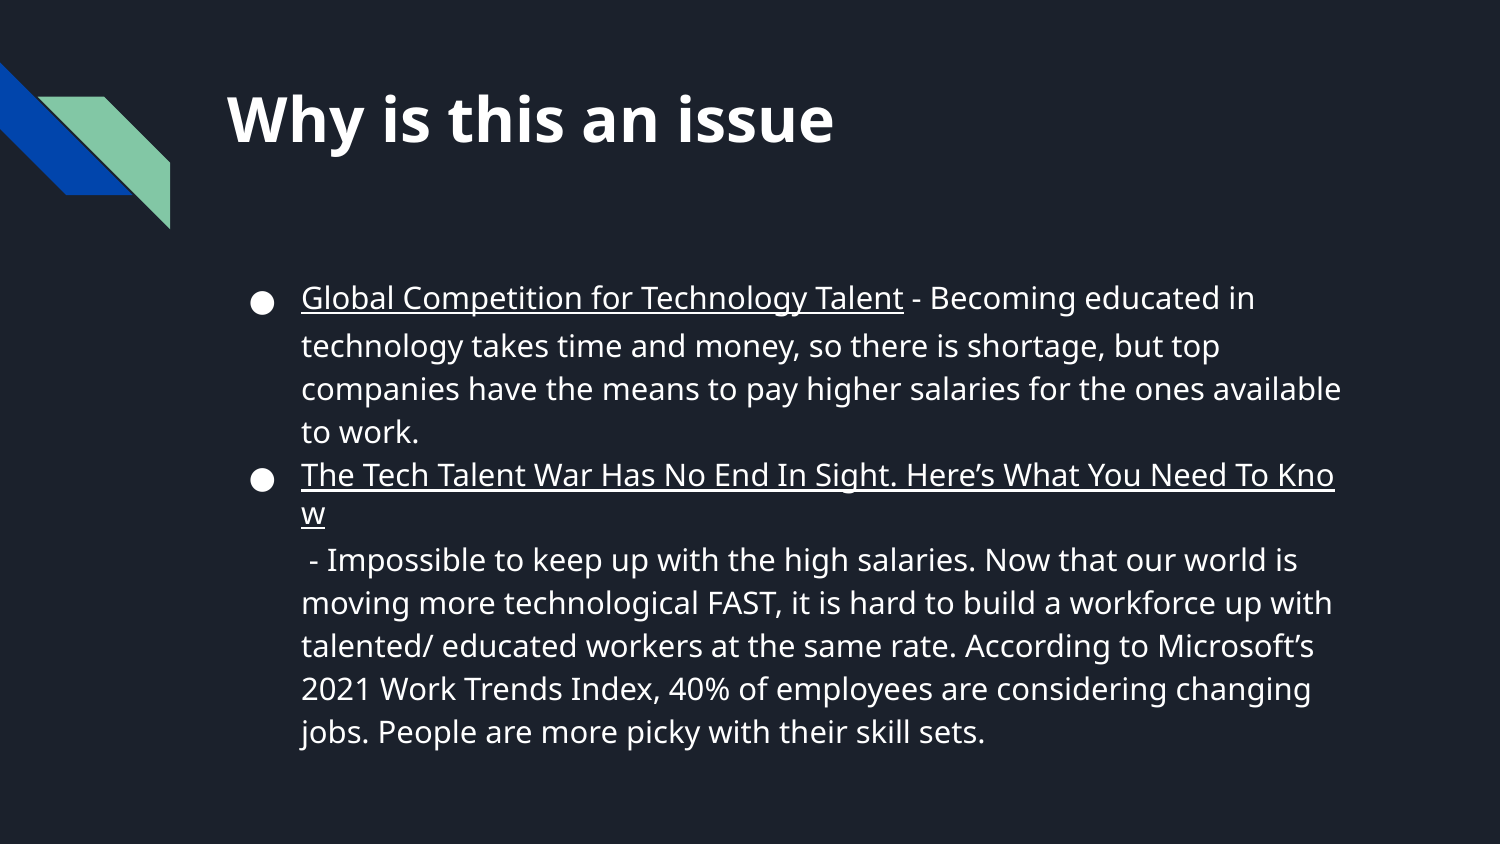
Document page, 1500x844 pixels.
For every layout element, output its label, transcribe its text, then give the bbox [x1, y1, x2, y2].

title Why is this an issue [212, 64, 1368, 215]
list Global Competition for Technology Talent - Becoming educated in technology takes time and money, so there is shortage, but top companies have the means to pay higher salaries for the ones available to work. The Tech Talent War Has No End In Sight. Here’s What You Need To Know - Impossible to keep up with the high salaries. Now that our world is moving more technological FAST, it is hard to build a workforce up with talented/ educated workers at the same rate. According to Microsoft’s 2021 Work Trends Index, 40% of employees are considering changing jobs. People are more picky with their skill sets. [212, 257, 1368, 735]
